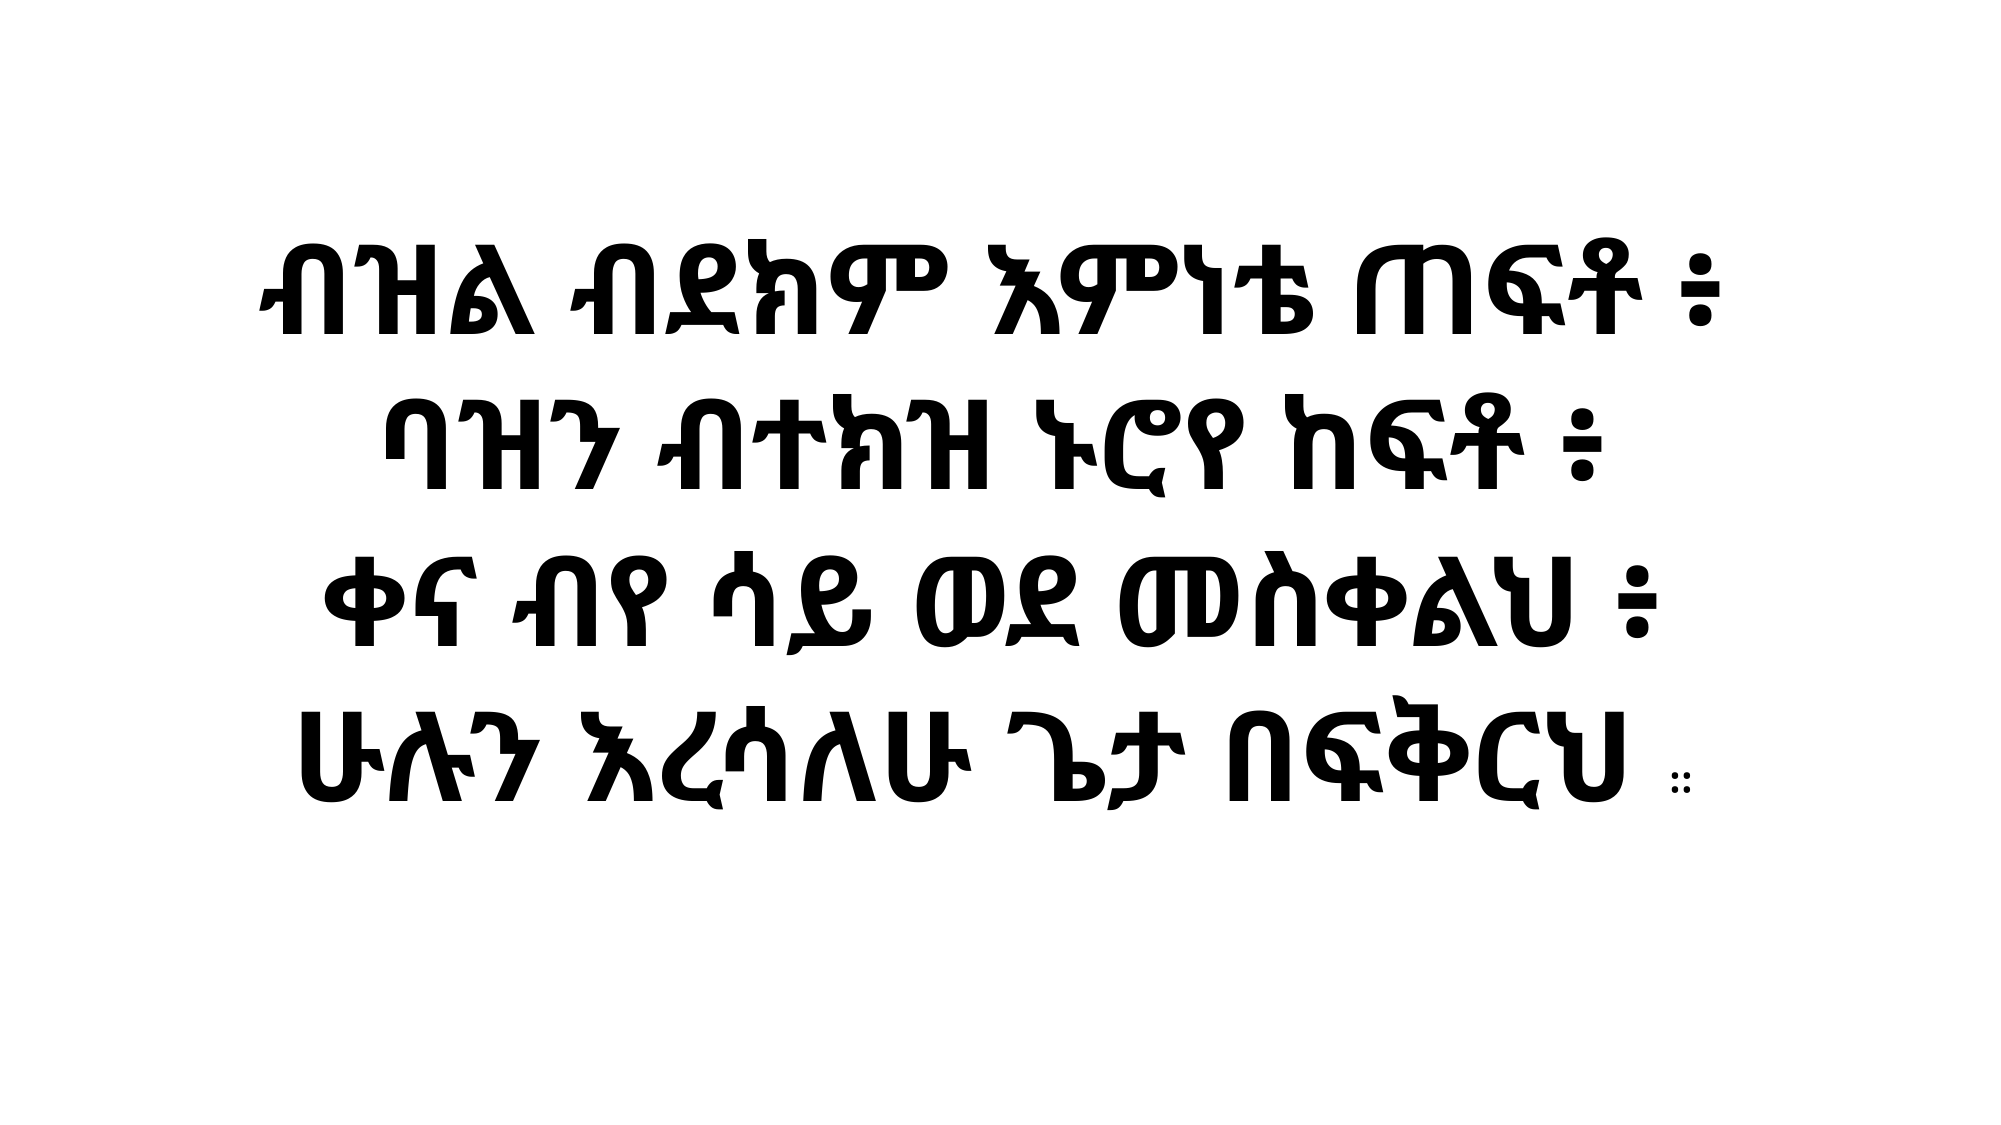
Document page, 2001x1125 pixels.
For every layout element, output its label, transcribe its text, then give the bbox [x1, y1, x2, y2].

subtitle ብዝል ብደክም እምነቴ ጠፍቶ ፥ ባዝን ብተክዝ ኑሮየ ከፍቶ ፥ ቀና ብየ ሳይ ወደ መስቀልህ ፥ ሁሉን እረሳለሁ ጌታ በፍቅርህ ። [55, 47, 1930, 1056]
